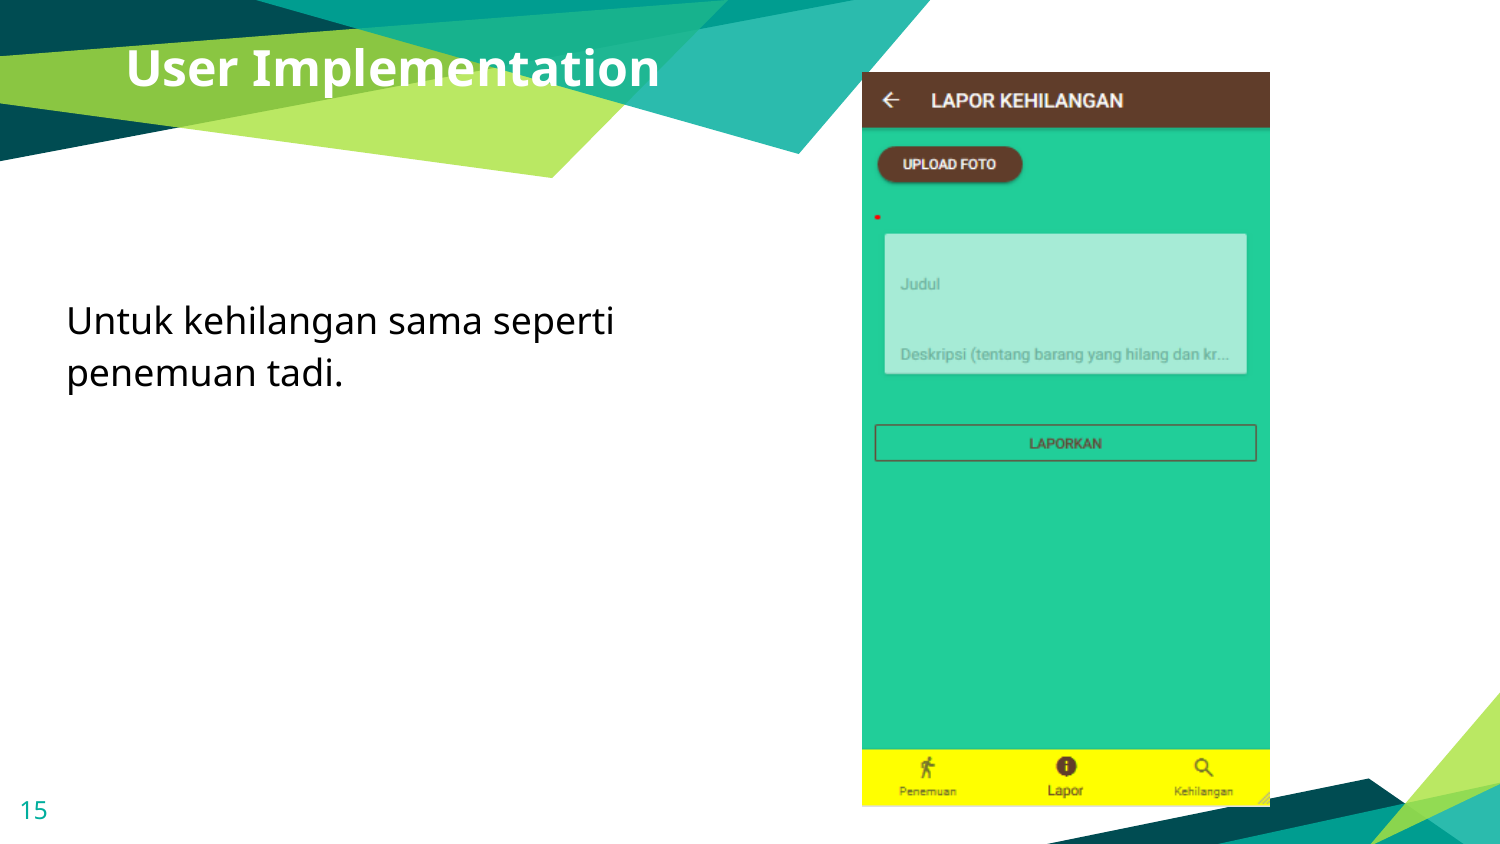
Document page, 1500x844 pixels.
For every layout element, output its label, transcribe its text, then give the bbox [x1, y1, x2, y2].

picture [862, 72, 1270, 808]
slide_number ‹#› [4, 779, 95, 844]
text_box Untuk kehilangan sama seperti penemuan tadi. [51, 196, 828, 589]
title User Implementation [109, 21, 1319, 163]
